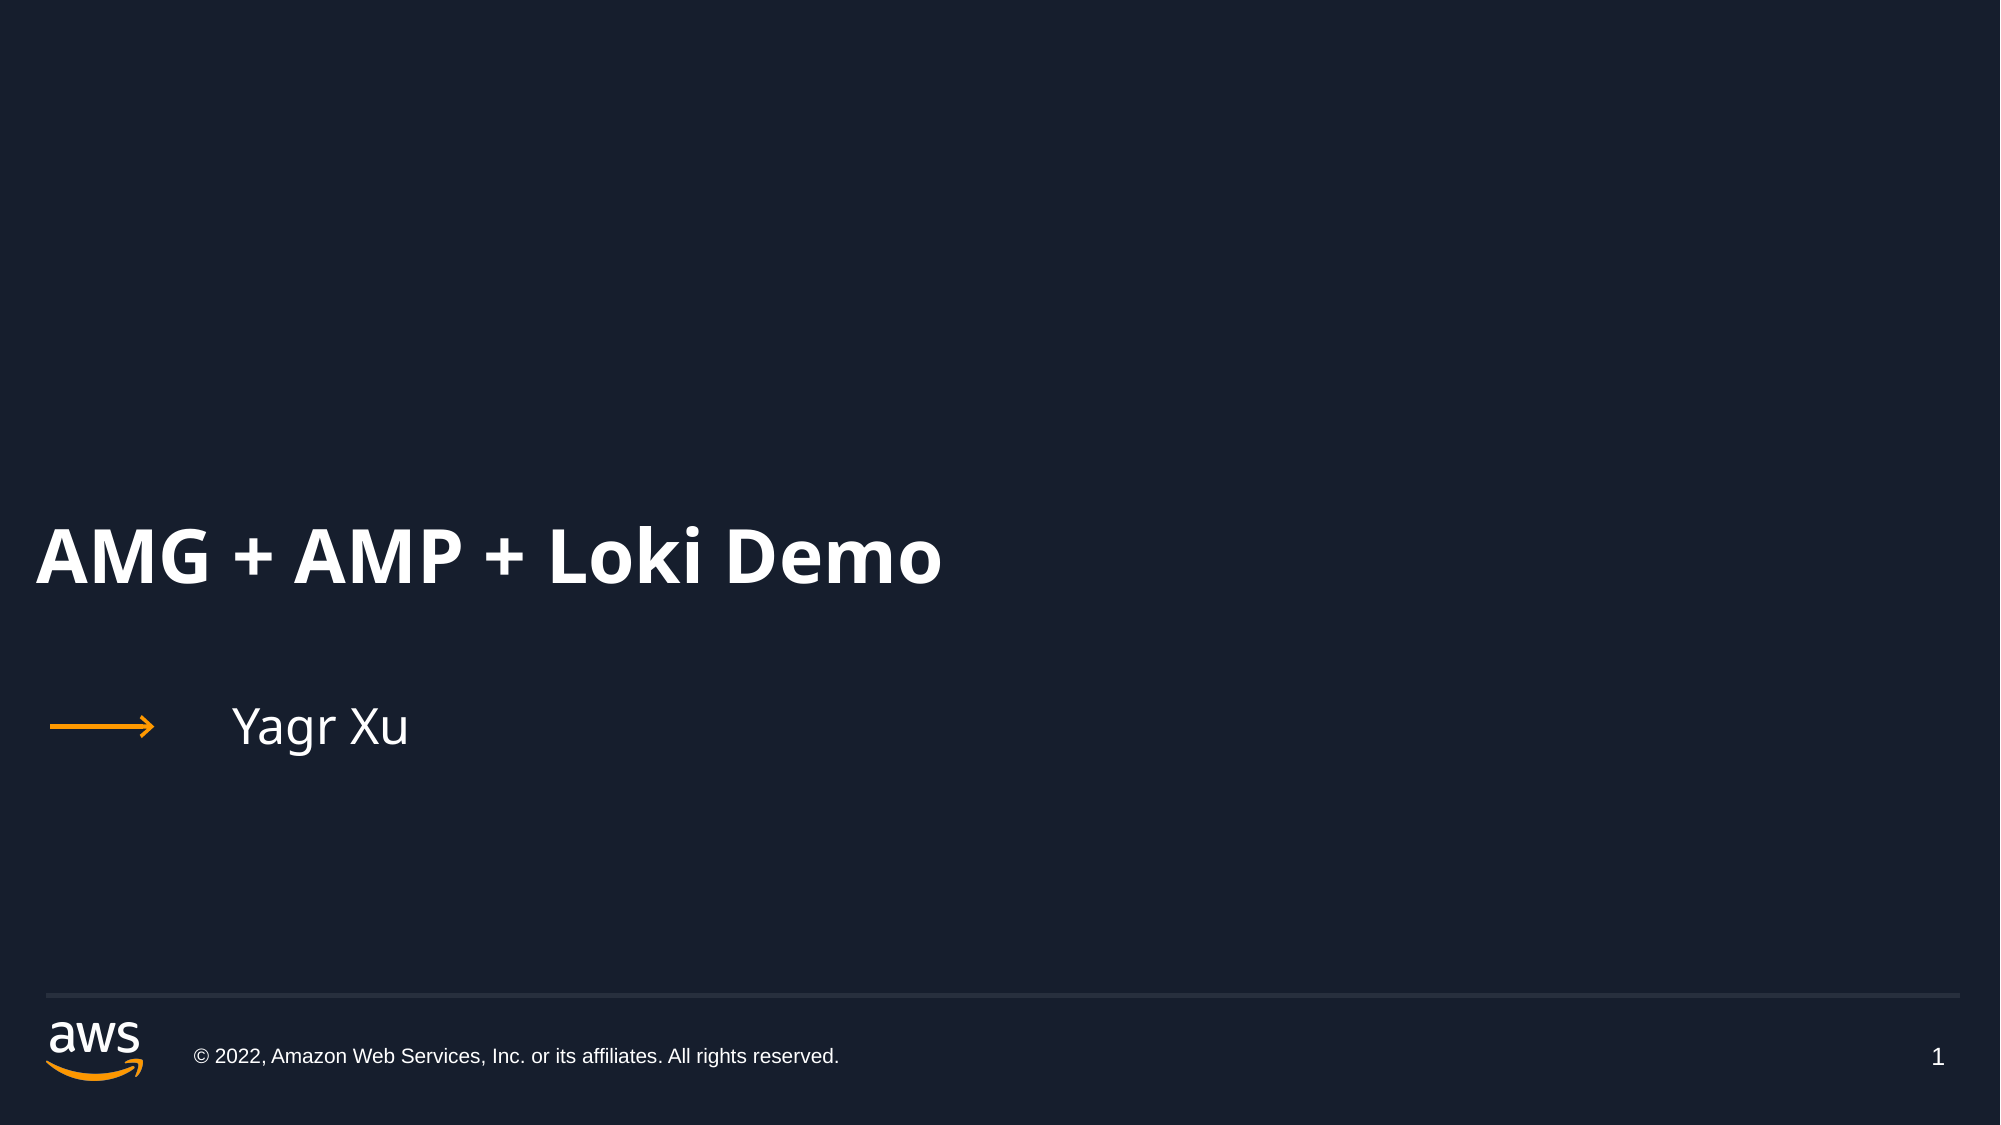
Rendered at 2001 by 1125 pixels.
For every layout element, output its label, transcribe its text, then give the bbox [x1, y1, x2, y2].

slide_number 1 [1493, 1025, 1961, 1086]
title AMG + AMP + Loki Demo [21, 283, 1974, 608]
footer © 2022, Amazon Web Services, Inc. or its affiliates. All rights reserved. [178, 1025, 911, 1086]
picture [46, 1022, 143, 1081]
text_box Yagr Xu [217, 686, 426, 762]
